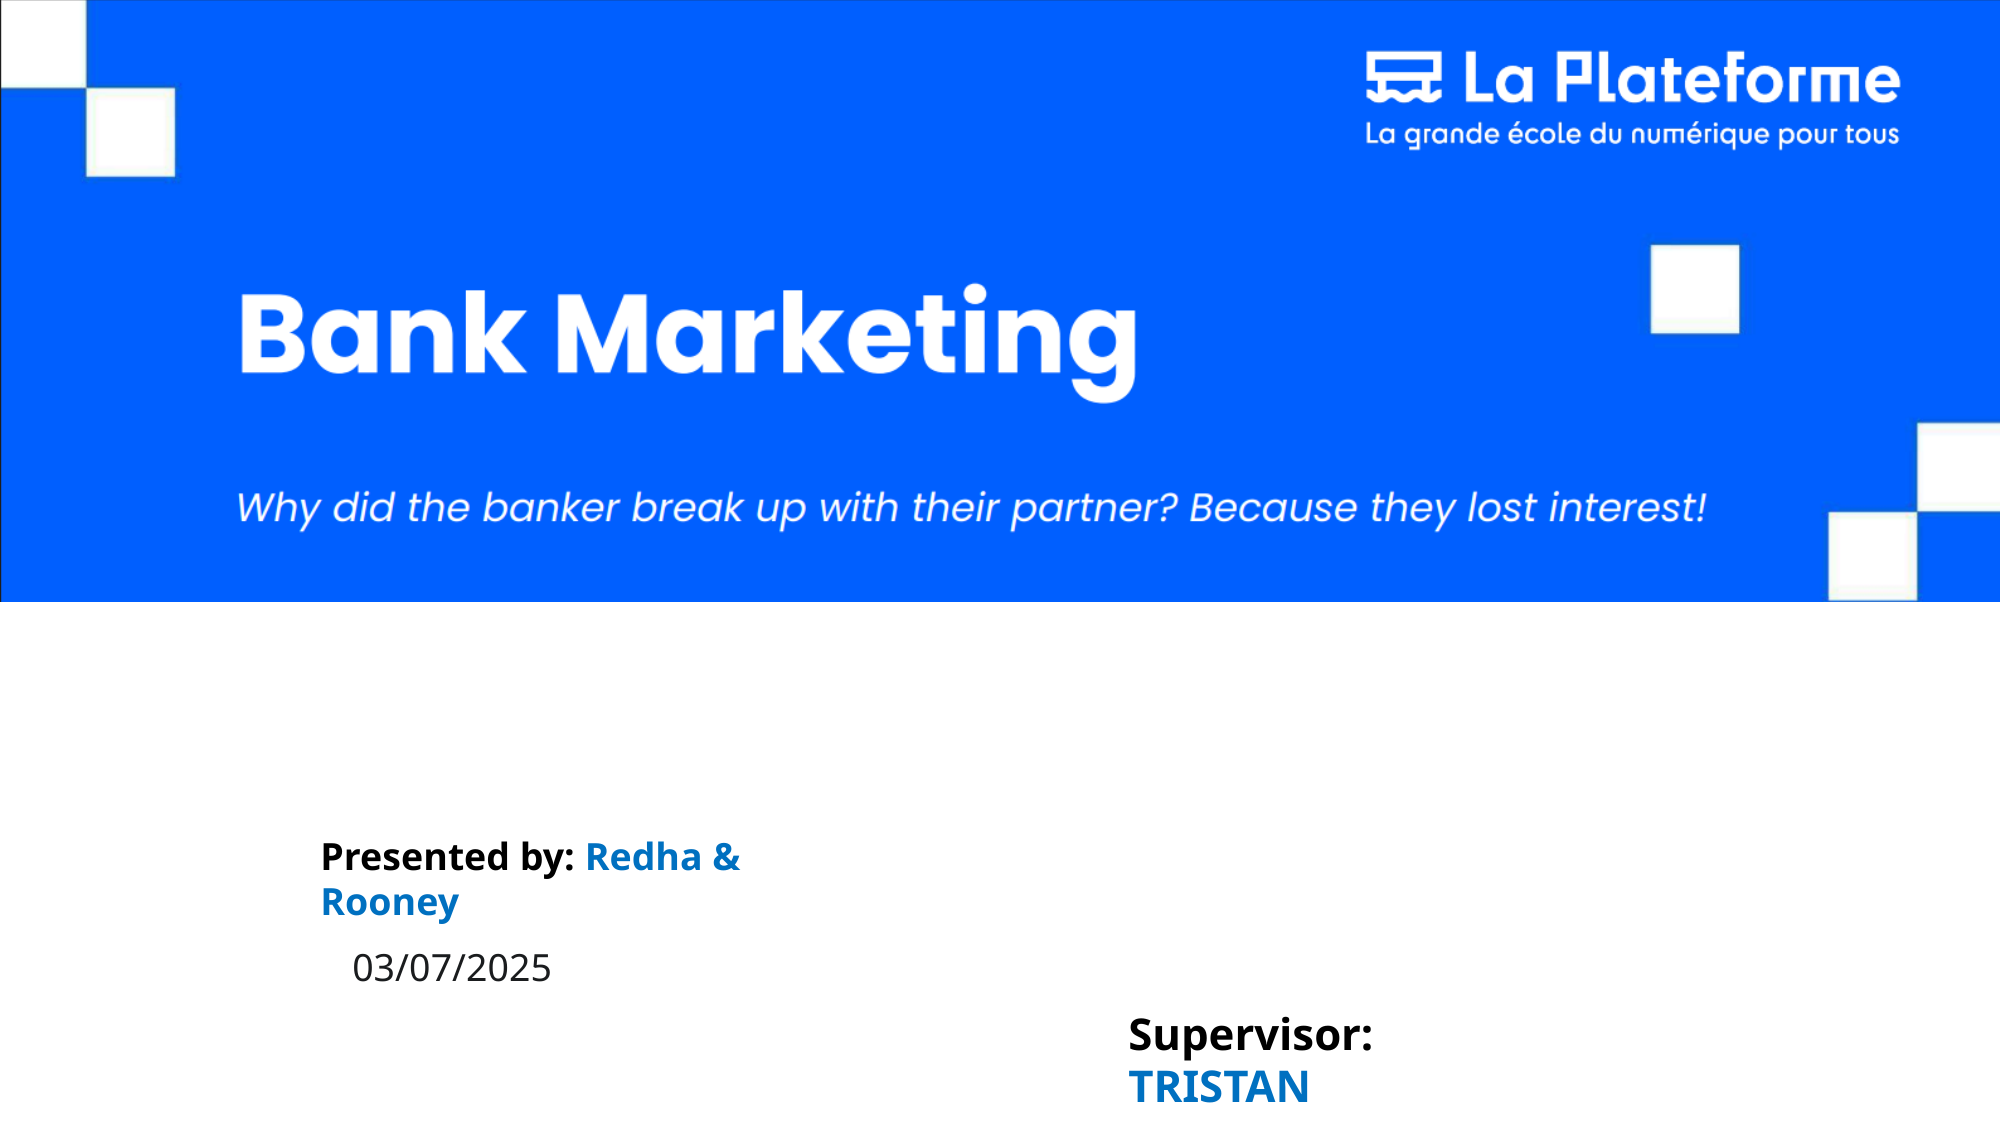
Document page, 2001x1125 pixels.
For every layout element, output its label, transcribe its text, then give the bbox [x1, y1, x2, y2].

text_box Supervisor: TRISTAN [1113, 998, 1555, 1119]
text_box 03/07/2025 [337, 936, 609, 997]
picture [0, 0, 2000, 603]
text_box Presented by: Redha & Rooney [305, 825, 876, 930]
